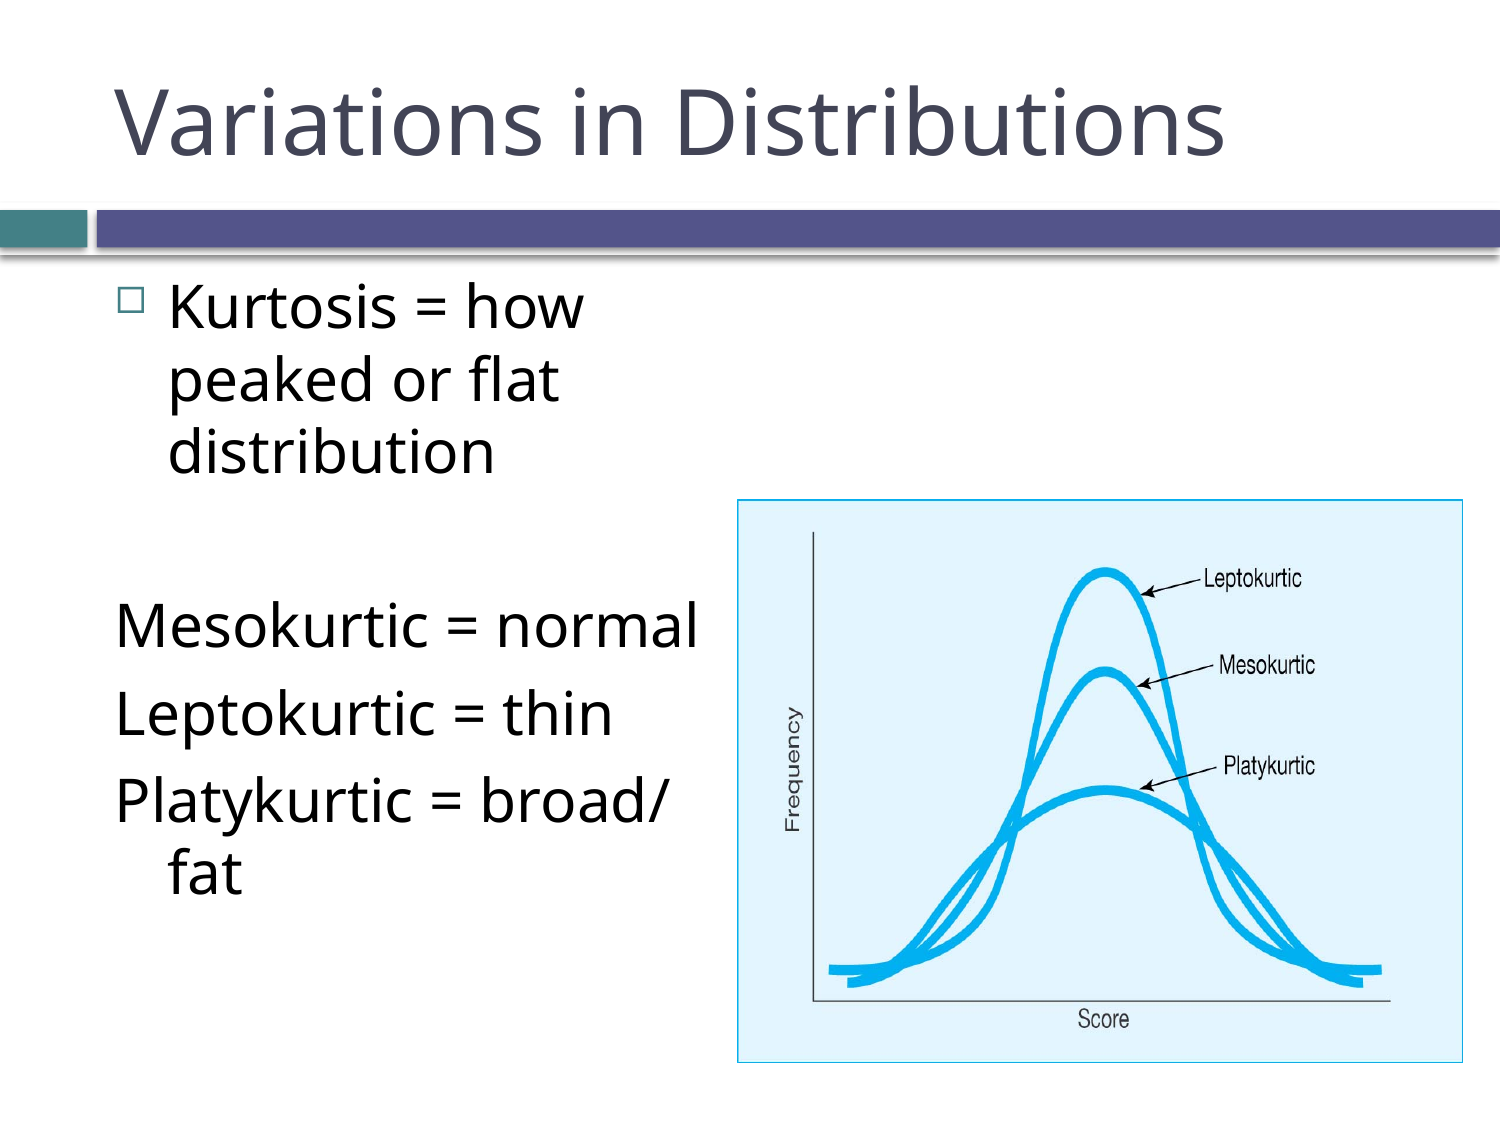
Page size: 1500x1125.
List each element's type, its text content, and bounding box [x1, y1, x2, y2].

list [737, 499, 1463, 1063]
list Kurtosis = how peaked or flat distribution Mesokurtic = normal Leptokurtic = thin Platykurtic = broad/ fat [99, 260, 738, 1011]
title Variations in Distributions [99, 37, 1438, 200]
